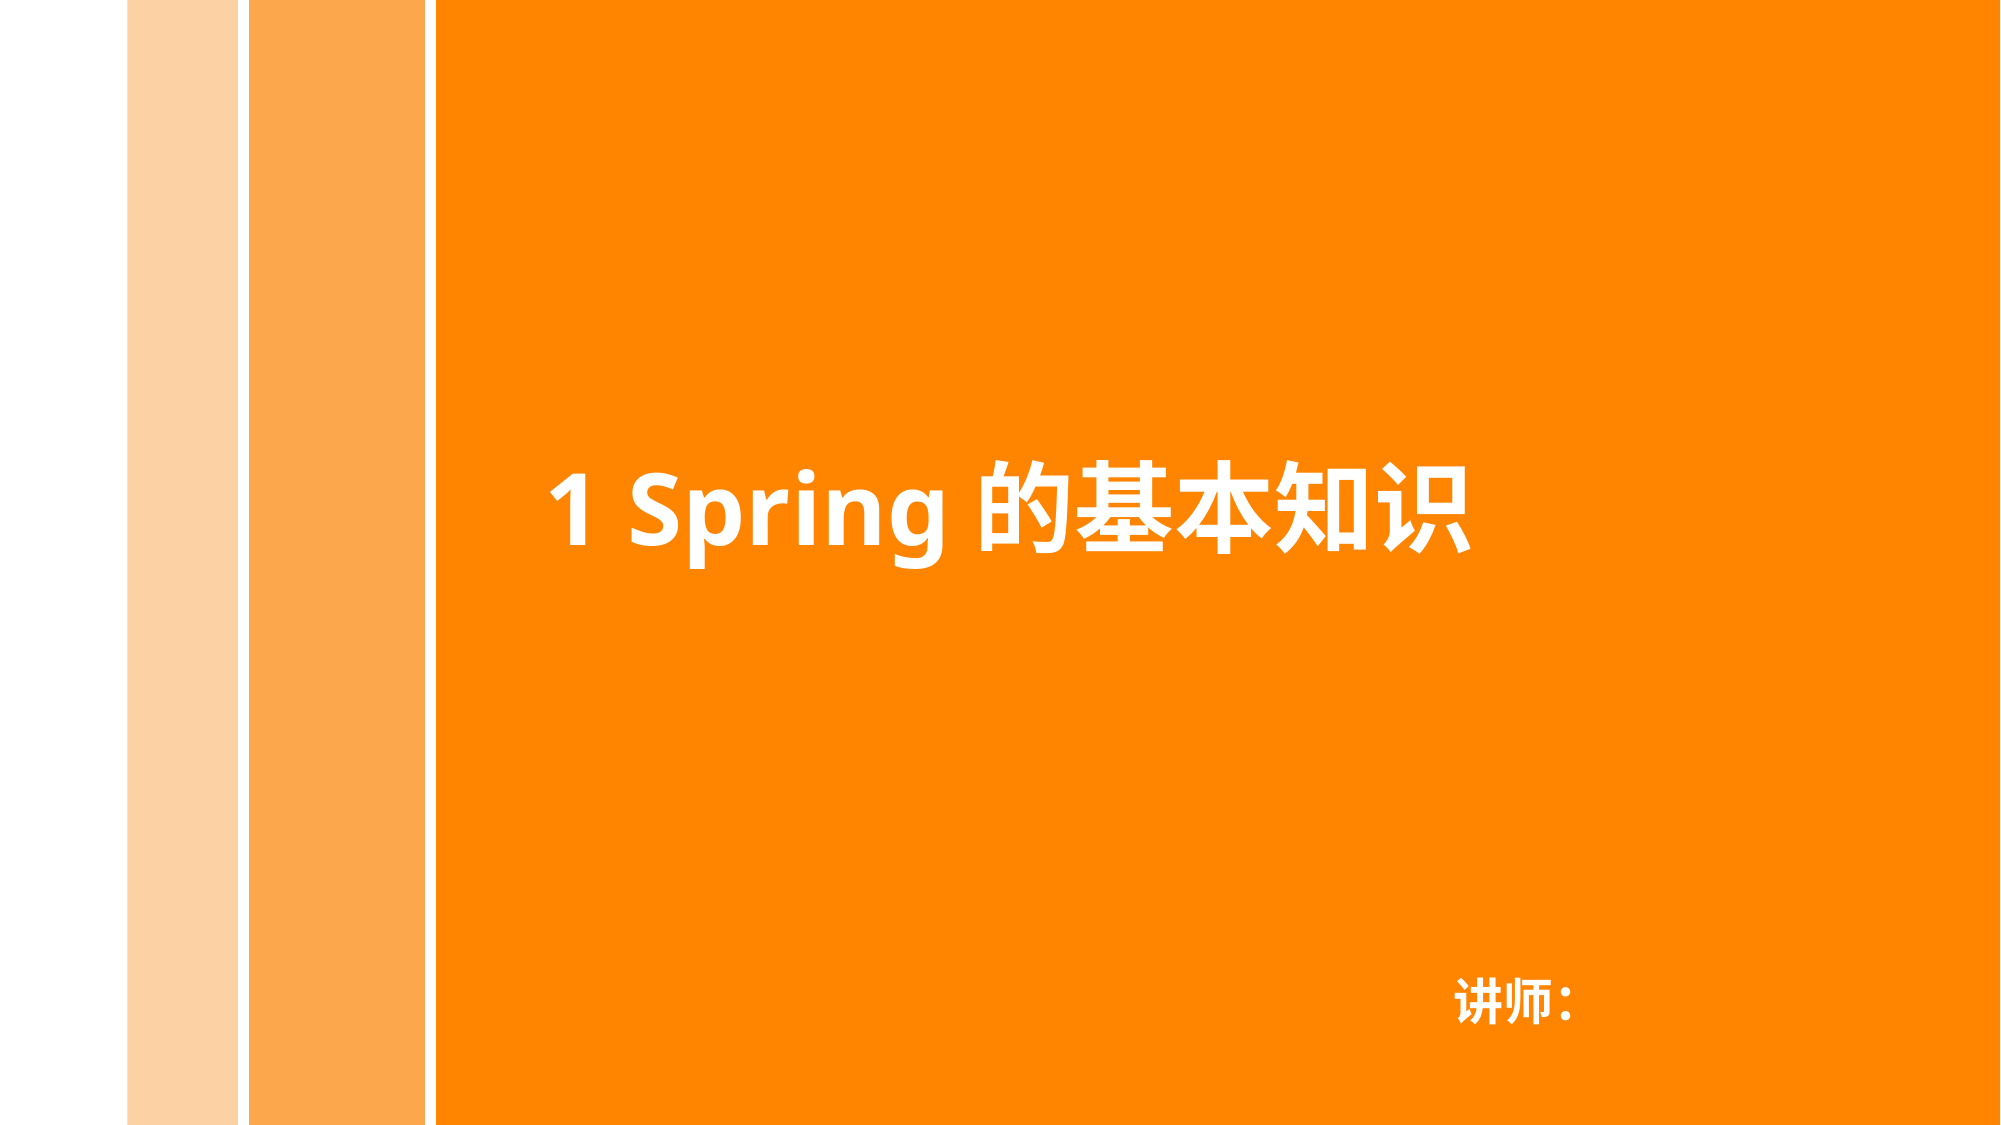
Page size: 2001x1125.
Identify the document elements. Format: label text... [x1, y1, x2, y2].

title 1 Spring的基本知识 [529, 404, 1794, 623]
picture [436, 0, 2001, 1125]
picture [249, 0, 425, 1125]
picture [127, 0, 238, 1125]
